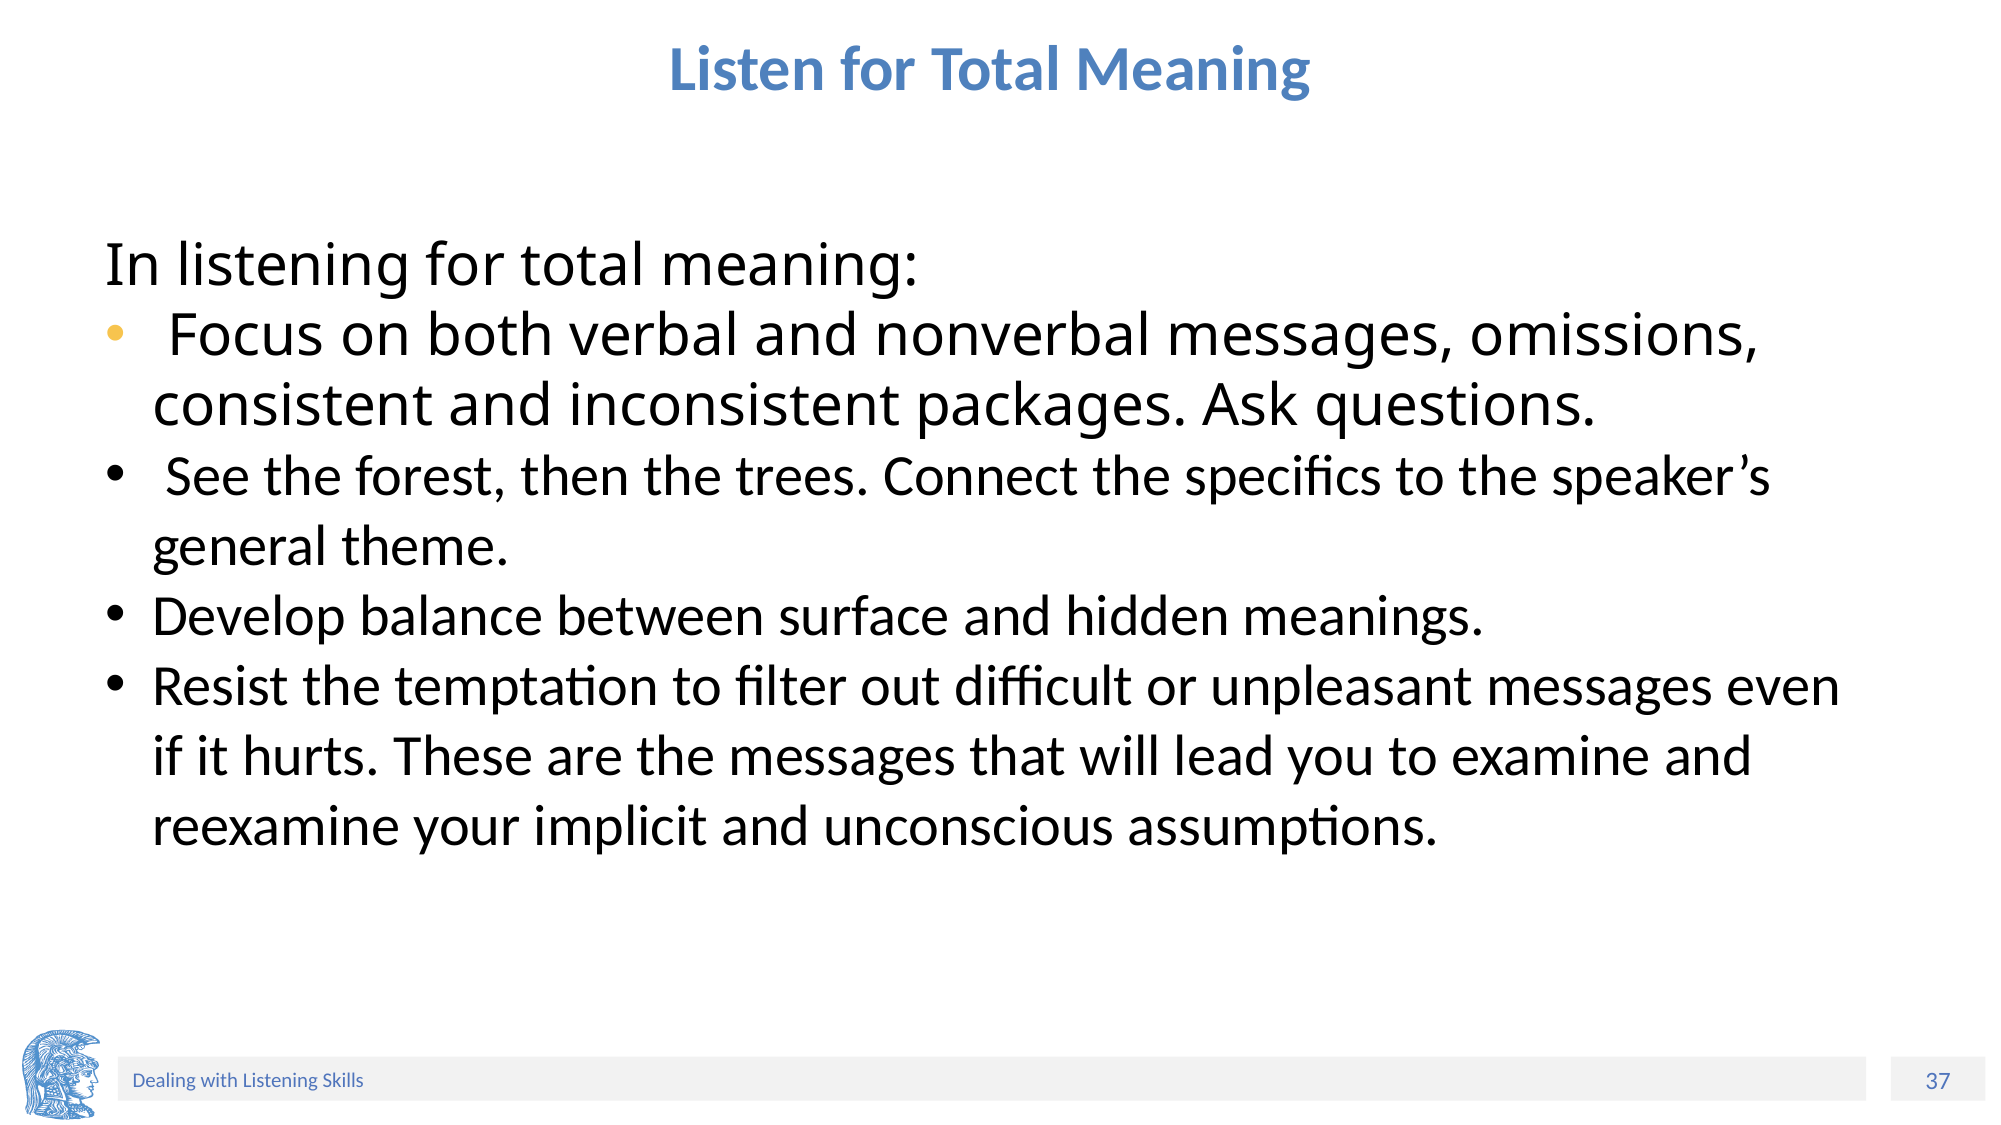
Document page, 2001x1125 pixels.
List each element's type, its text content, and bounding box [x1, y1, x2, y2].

picture [12, 1026, 108, 1120]
title Listen for Total Meaning [90, 19, 1891, 112]
text_box In listening for total meaning: Focus on both verbal and nonverbal messages, omissions, consistent and inconsistent packages. Ask questions. See the forest, then the trees. Connect the specifics to the speaker’s general theme. Develop balance between surface and hidden meanings. Resist the temptation to filter out difficult or unpleasant messages even if it hurts. These are the messages that will lead you to examine and reexamine your implicit and unconscious assumptions. [90, 219, 1875, 865]
